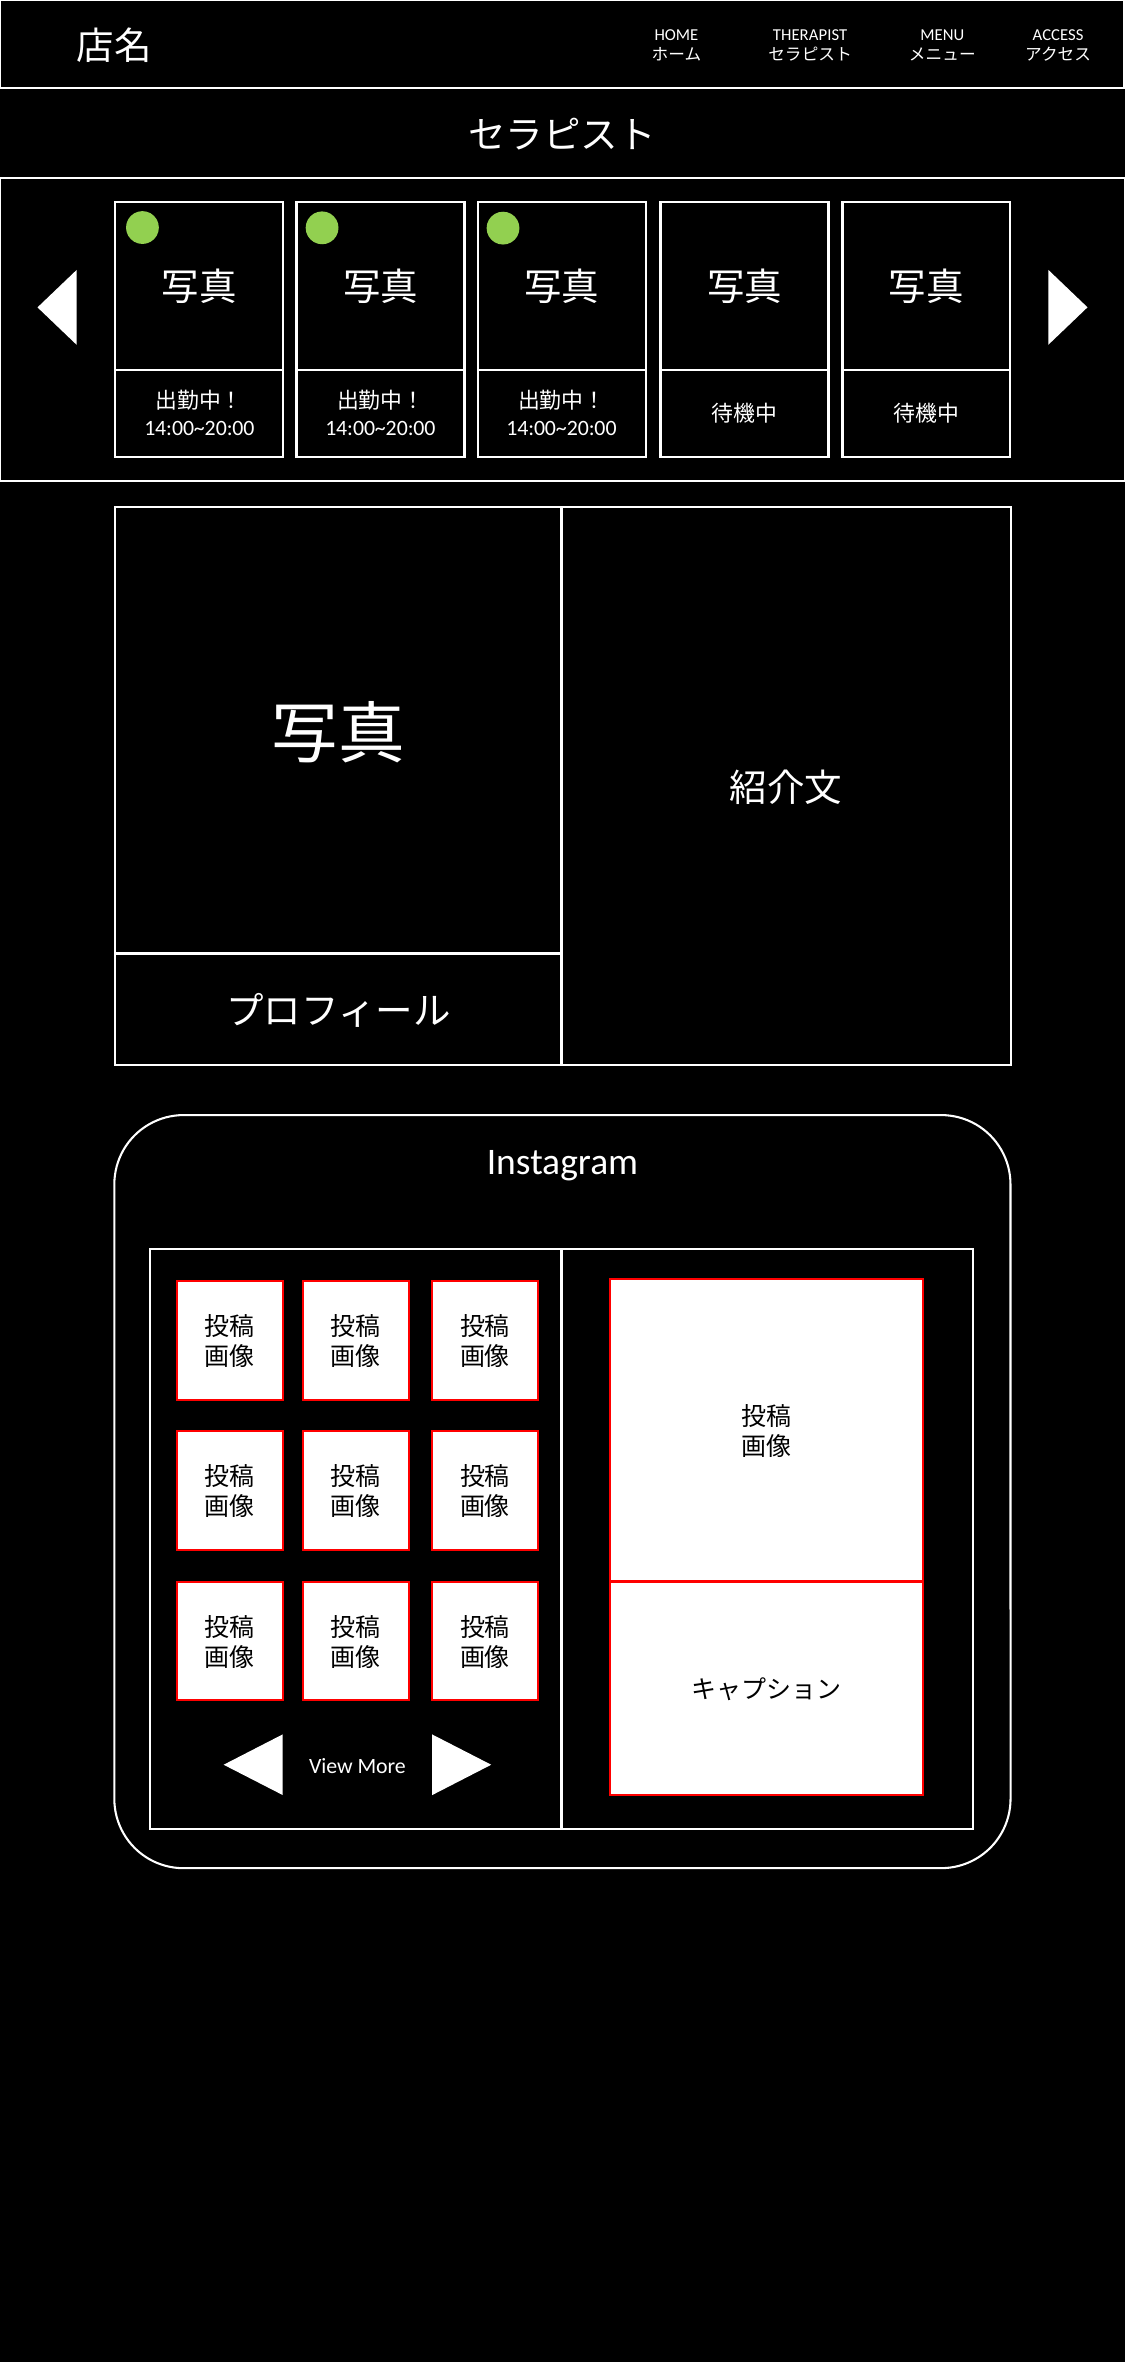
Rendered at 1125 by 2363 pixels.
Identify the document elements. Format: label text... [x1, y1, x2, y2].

text_box 投稿 画像 [176, 1280, 284, 1401]
text_box 投稿 画像 [431, 1581, 539, 1701]
text_box MENU メニュー [875, 0, 991, 89]
text_box THERAPIST セラピスト [743, 0, 875, 89]
text_box [431, 1733, 494, 1797]
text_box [296, 201, 465, 457]
text_box [0, 177, 1125, 482]
text_box 投稿 画像 [176, 1581, 284, 1701]
text_box キャプション [609, 1581, 924, 1796]
text_box Instagram [304, 1114, 821, 1205]
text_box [842, 201, 1011, 457]
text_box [660, 201, 829, 457]
text_box View More [282, 1733, 433, 1796]
text_box 店名 [0, 0, 229, 89]
text_box 投稿 画像 [302, 1581, 410, 1701]
text_box 紹介文 [563, 506, 1012, 1066]
text_box ACCESS アクセス [991, 0, 1125, 89]
text_box [1047, 267, 1089, 348]
text_box [113, 1114, 1012, 1870]
text_box セラピスト [304, 88, 820, 177]
text_box HOME ホーム [609, 0, 743, 88]
text_box [149, 1248, 561, 1830]
text_box [221, 1733, 284, 1797]
text_box 投稿 画像 [431, 1430, 539, 1551]
text_box 投稿 画像 [609, 1278, 924, 1581]
text_box 投稿 画像 [176, 1430, 284, 1551]
text_box 投稿 画像 [302, 1280, 410, 1401]
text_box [115, 201, 284, 457]
text_box [229, 0, 609, 89]
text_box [477, 201, 646, 457]
text_box 投稿 画像 [431, 1280, 539, 1401]
text_box 投稿 画像 [302, 1430, 410, 1551]
text_box [36, 267, 78, 348]
text_box [561, 1248, 974, 1830]
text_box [115, 507, 562, 1066]
